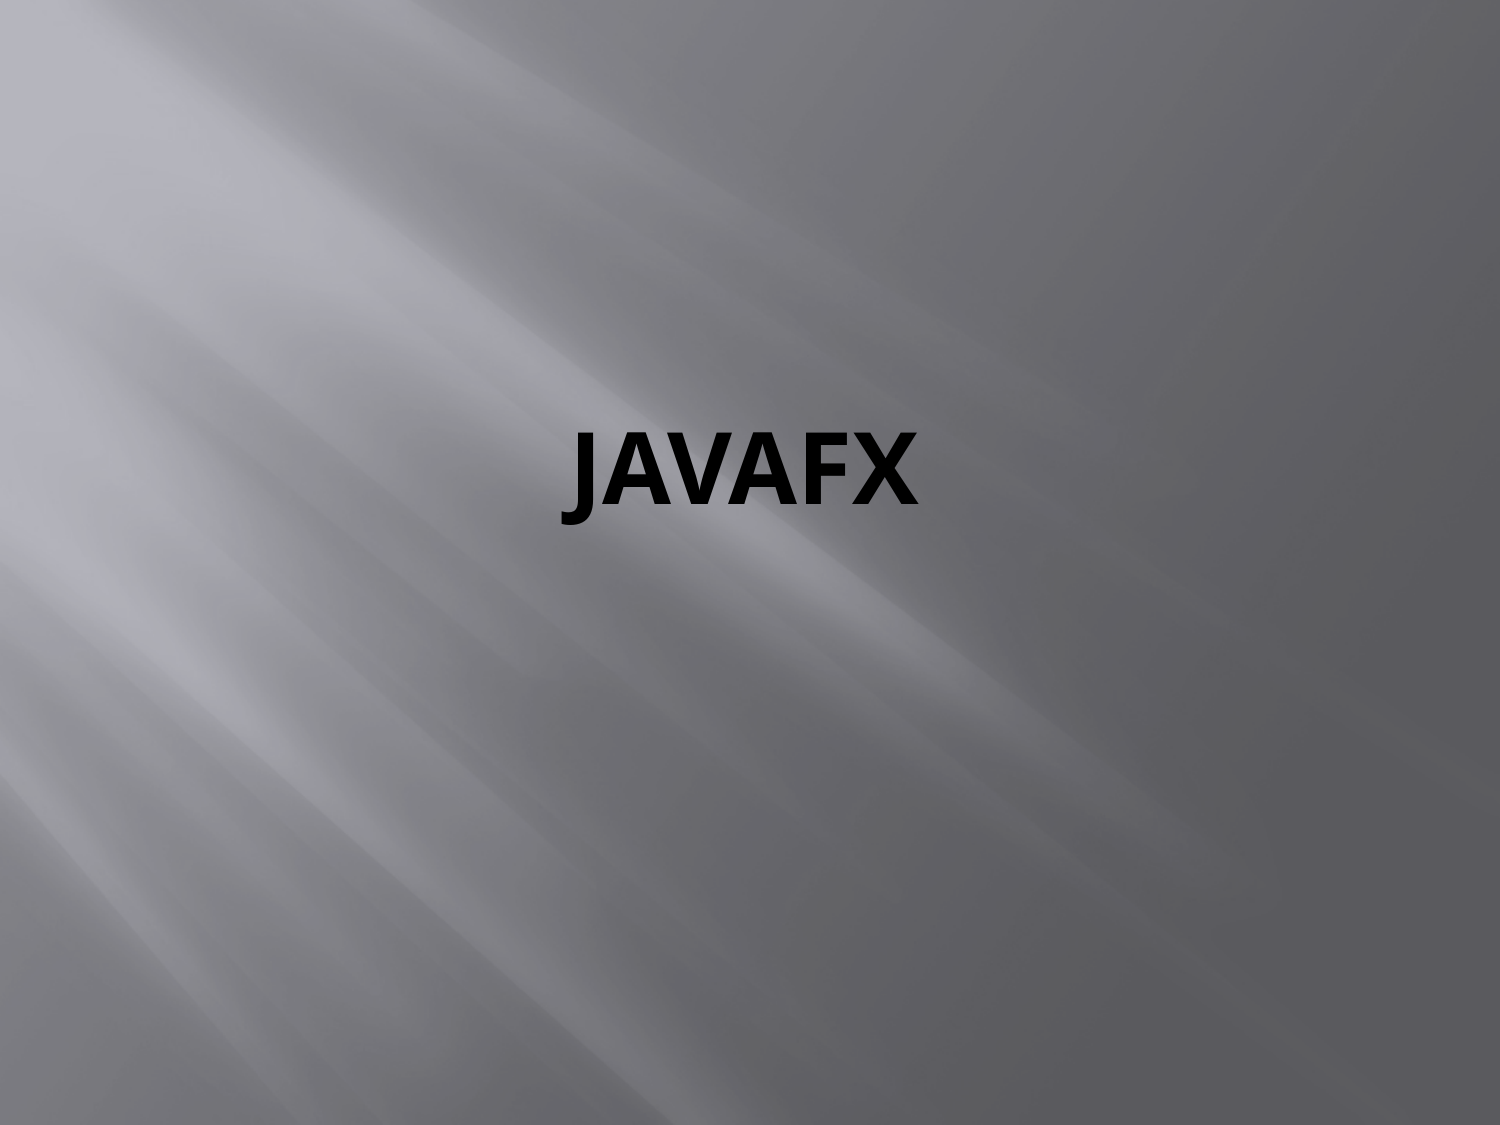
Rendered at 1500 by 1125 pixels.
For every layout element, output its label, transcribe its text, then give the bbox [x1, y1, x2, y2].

title JavaFX [69, 224, 1420, 525]
